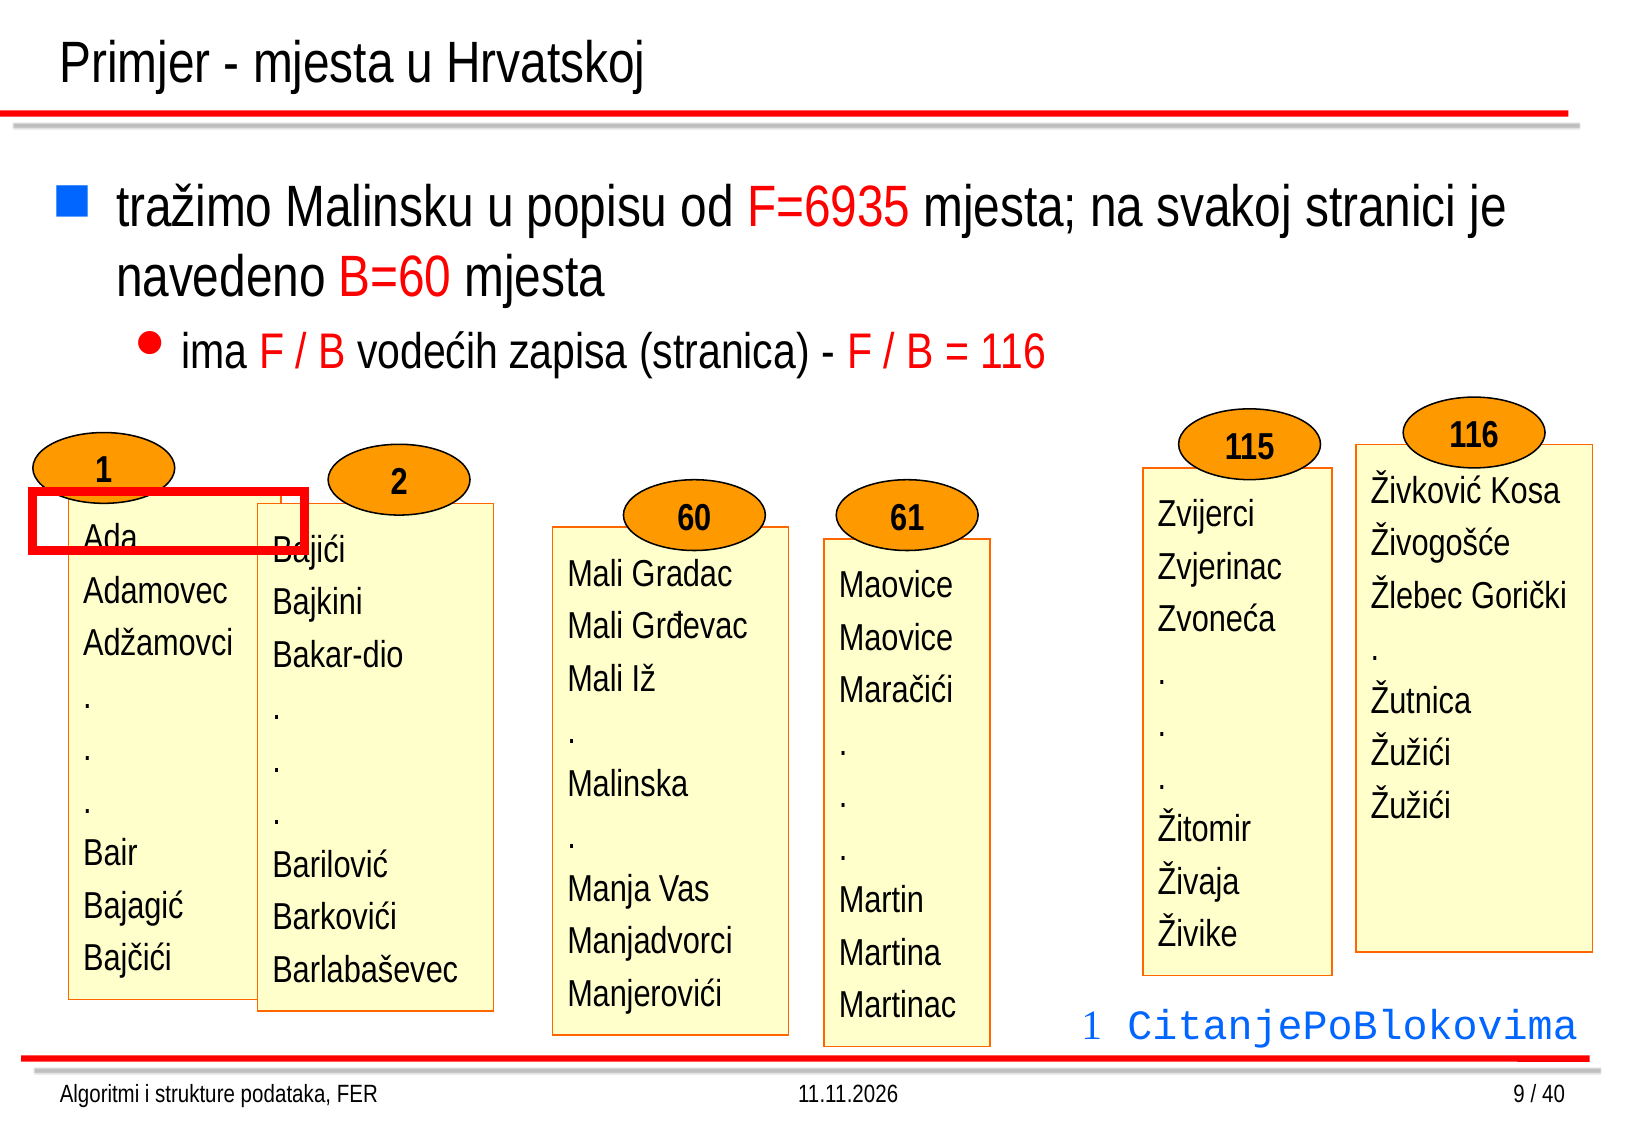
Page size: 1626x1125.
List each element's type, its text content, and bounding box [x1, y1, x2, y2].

text_box 60 [623, 479, 766, 551]
text_box Mali Gradac Mali Grđevac Mali Iž . Malinska . Manja Vas Manjadvorci Manjerovići [552, 527, 789, 1035]
text_box [32, 491, 305, 551]
text_box Bajići Bajkini Bakar-dio . . . Barilović Barkovići Barlabaševec [257, 503, 494, 1012]
list tražimo Malinsku u popisu od F=6935 mjesta; na svakoj stranici je navedeno B=60 mjesta ima F / B vodećih zapisa (stranica) - F / B = 116 [44, 160, 1581, 1036]
text_box Živković Kosa Živogošće Žlebec Gorički . Žutnica Žužići Žužići [1355, 444, 1593, 953]
text_box 1 [32, 432, 175, 491]
text_box  CitanjePoBlokovima [978, 987, 1593, 1055]
slide_number 9 / 40 [1164, 1070, 1581, 1107]
title Primjer - mjesta u Hrvatskoj [44, 0, 1569, 102]
text_box 115 [1178, 408, 1321, 480]
text_box 116 [1403, 397, 1546, 468]
text_box 61 [836, 479, 979, 551]
text_box Ada Adamovec Adžamovci . . . Bair Bajagić Bajčići [68, 551, 257, 1000]
text_box Zvijerci Zvjerinac Zvoneća . . . Žitomir Živaja Živike [1142, 467, 1333, 976]
text_box Maovice Maovice Maračići . . . Martin Martina Martinac [824, 538, 990, 1047]
footer Algoritmi i strukture podataka, FER [44, 1070, 612, 1107]
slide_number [658, 1070, 1039, 1107]
text_box 2 [328, 444, 471, 516]
